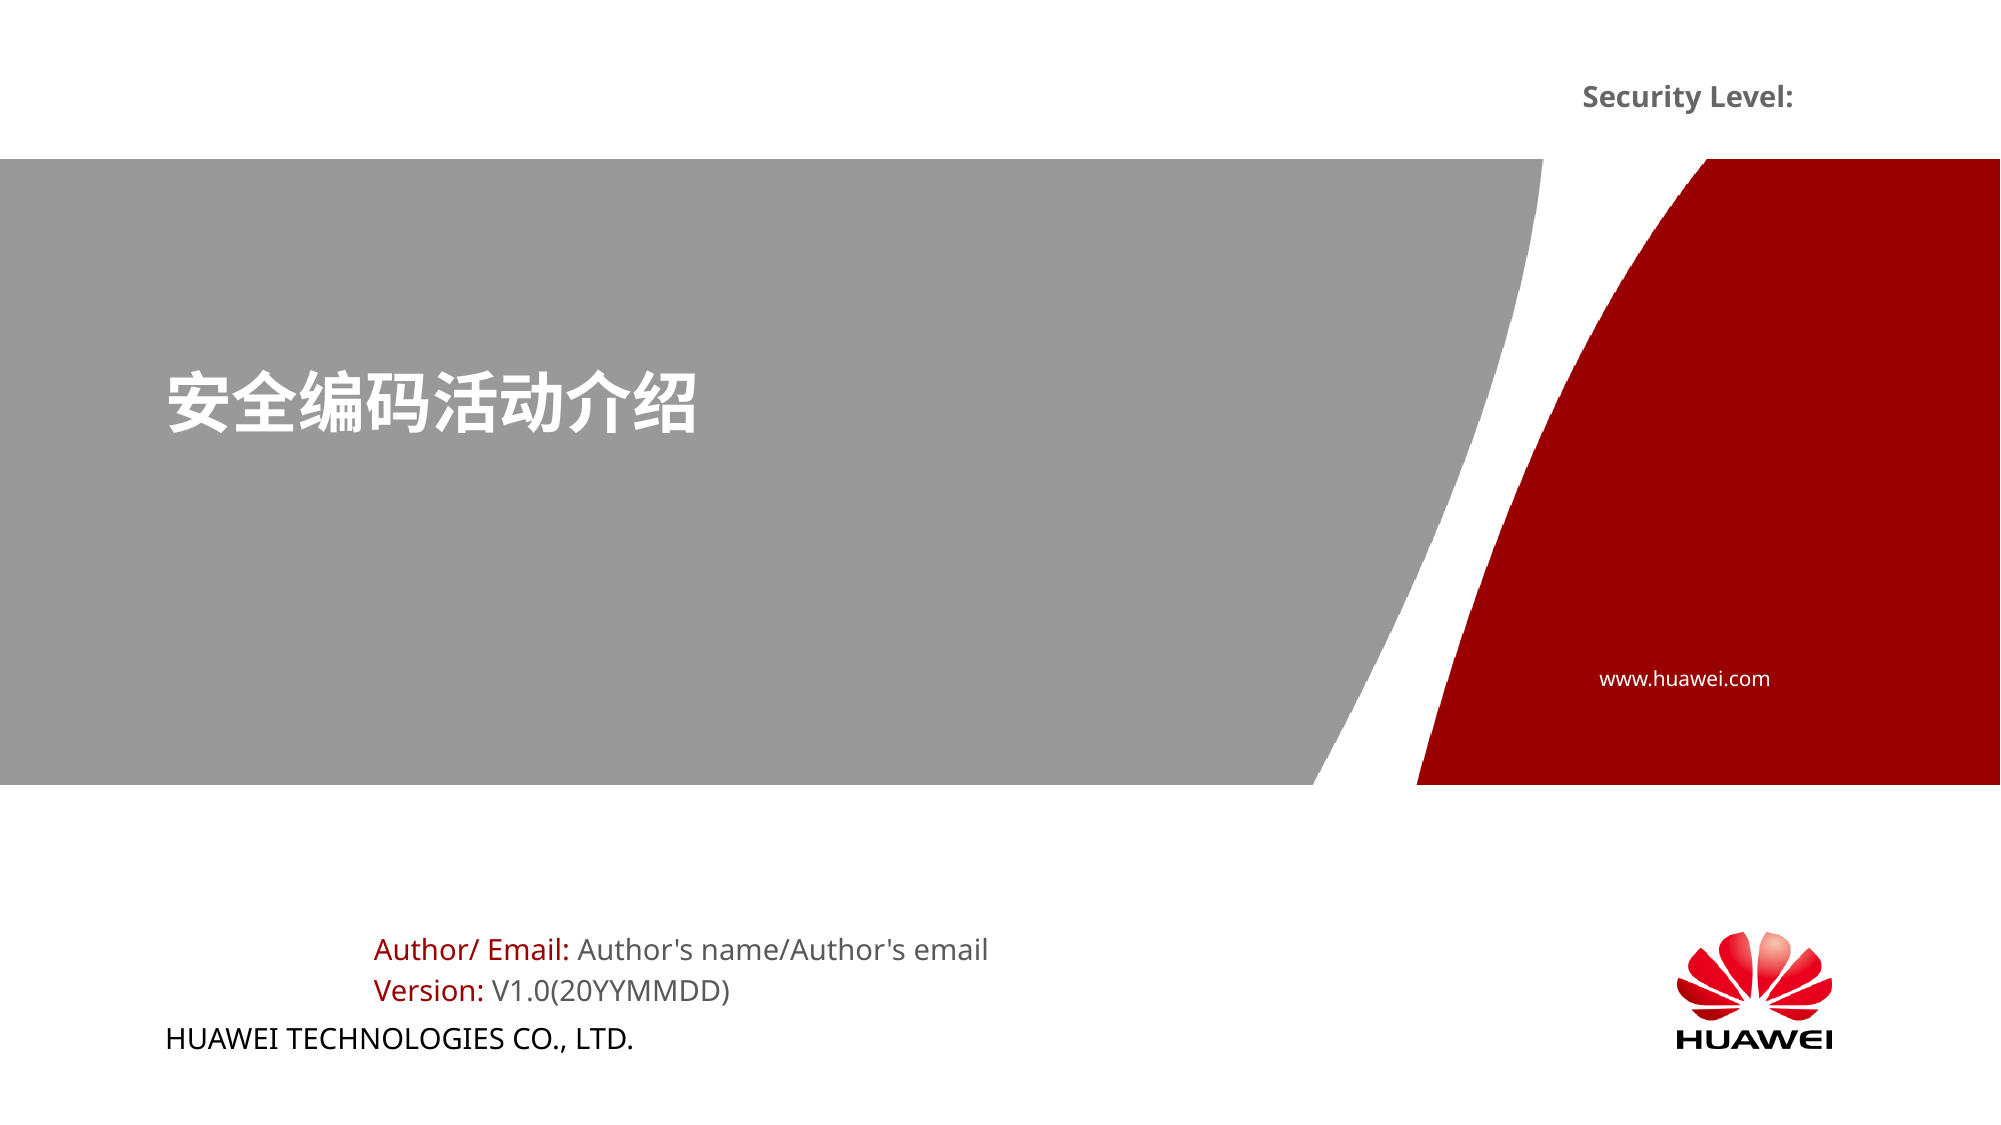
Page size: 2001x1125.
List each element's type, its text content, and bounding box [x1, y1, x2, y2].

picture [0, 159, 2000, 785]
title 安全编码活动介绍 [165, 352, 1087, 449]
picture [1677, 932, 1832, 1049]
text_box Author/ Email: Author's name/Author's email Version: V1.0(20YYMMDD) [373, 916, 1059, 1015]
